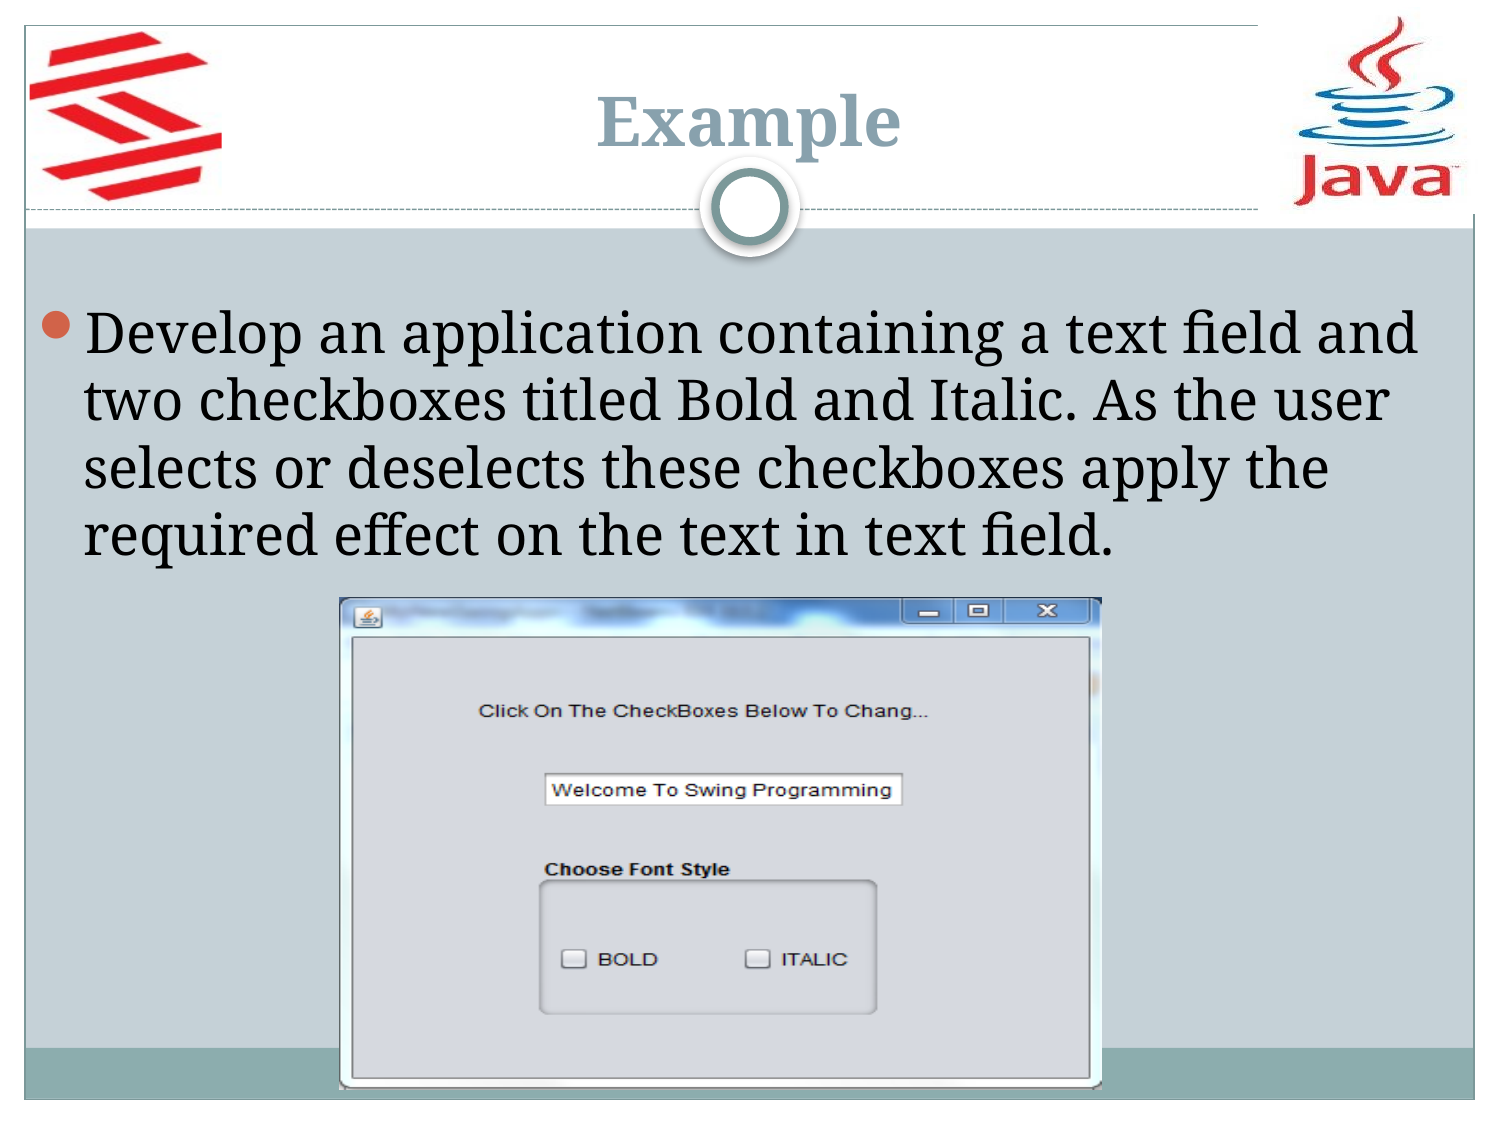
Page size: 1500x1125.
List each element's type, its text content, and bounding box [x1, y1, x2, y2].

text_box [29, 31, 222, 209]
text_box Example [35, 70, 1465, 168]
list Develop an application containing a text field and two checkboxes titled Bold and Italic. As the user selects or deselects these checkboxes apply the required effect on the text in text field. [23, 210, 1477, 1102]
picture [339, 597, 1102, 1090]
text_box [1257, 7, 1486, 214]
